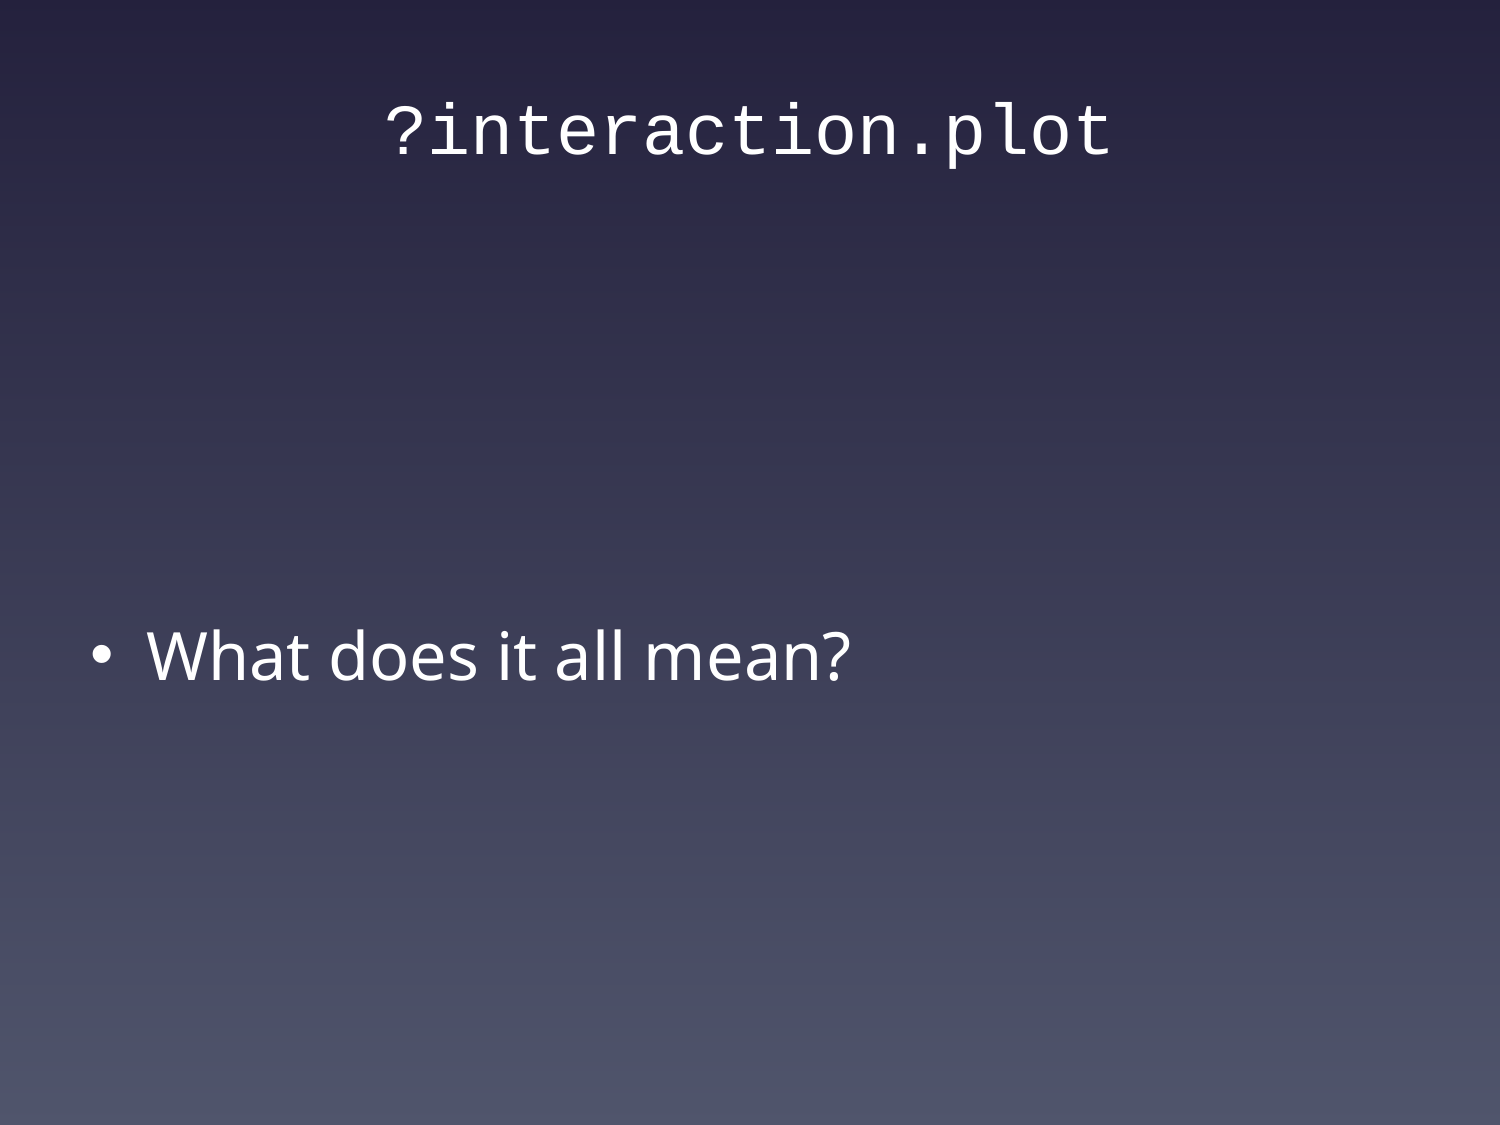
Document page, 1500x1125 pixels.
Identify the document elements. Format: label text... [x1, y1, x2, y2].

title ?interaction.plot [75, 75, 1425, 262]
list What does it all mean? [75, 262, 1425, 1005]
